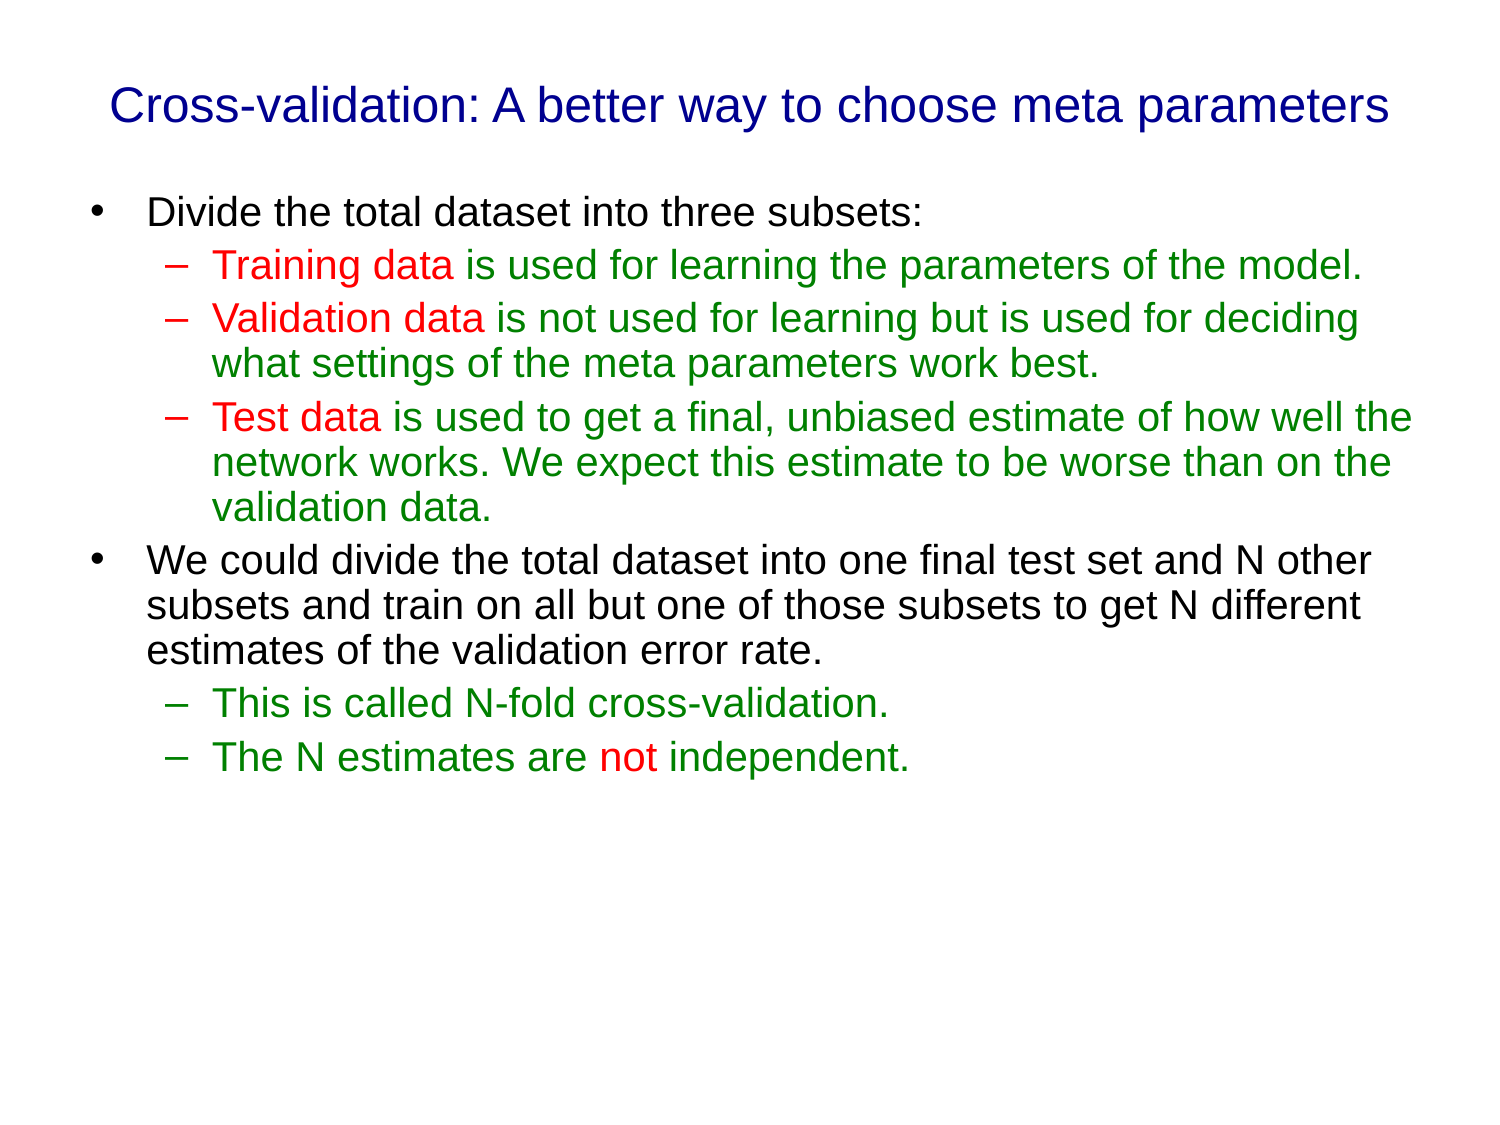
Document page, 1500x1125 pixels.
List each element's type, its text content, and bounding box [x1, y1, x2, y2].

list Divide the total dataset into three subsets: Training data is used for learning the parameters of the model. Validation data is not used for learning but is used for deciding what settings of the meta parameters work best. Test data is used to get a final, unbiased estimate of how well the network works. We expect this estimate to be worse than on the validation data. We could divide the total dataset into one final test set and N other subsets and train on all but one of those subsets to get N different estimates of the validation error rate. This is called N-fold cross-validation. The N estimates are not independent. [75, 182, 1453, 1015]
title Cross-validation: A better way to choose meta parameters [75, 9, 1425, 182]
